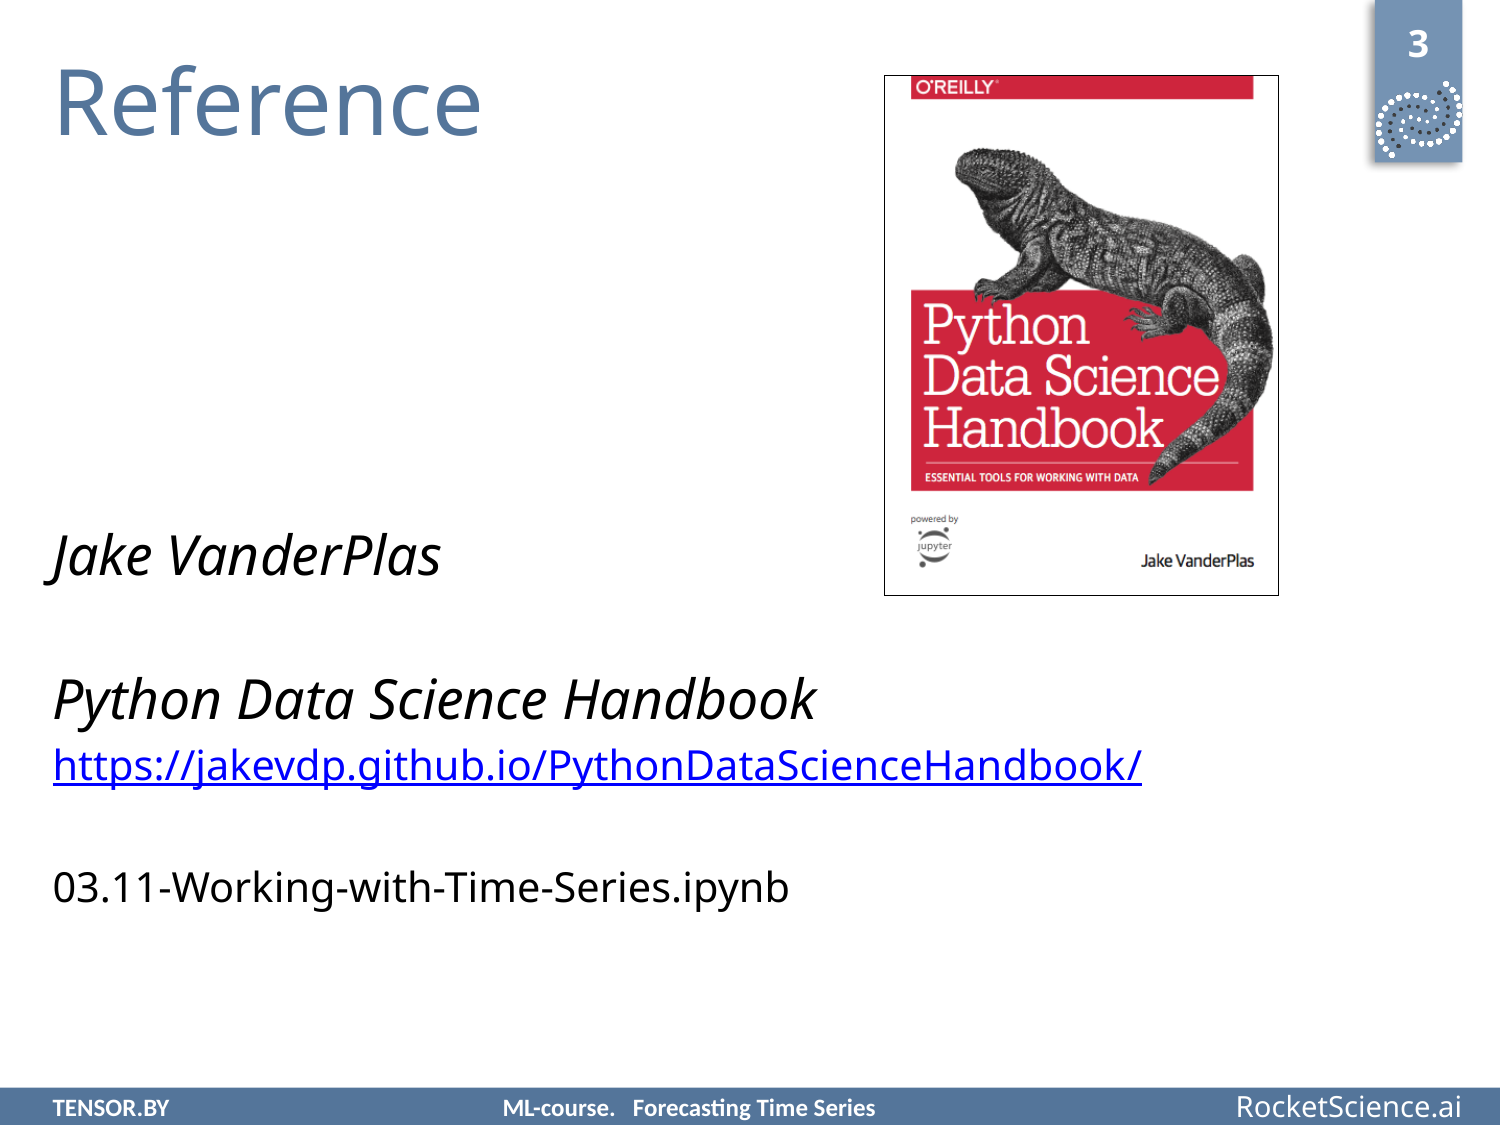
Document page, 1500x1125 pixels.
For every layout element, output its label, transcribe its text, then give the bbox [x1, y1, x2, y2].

footer TENSOR.BY ML-course. Forecasting Time Series [37, 1087, 1225, 1125]
slide_number 3 [1374, 15, 1463, 76]
list Jake VanderPlas Python Data Science Handbook https://jakevdp.github.io/PythonDataScienceHandbook/ 03.11-Working-with-Time-Series.ipynb [37, 512, 1463, 923]
picture [884, 75, 1279, 596]
title Reference [37, 33, 1350, 164]
